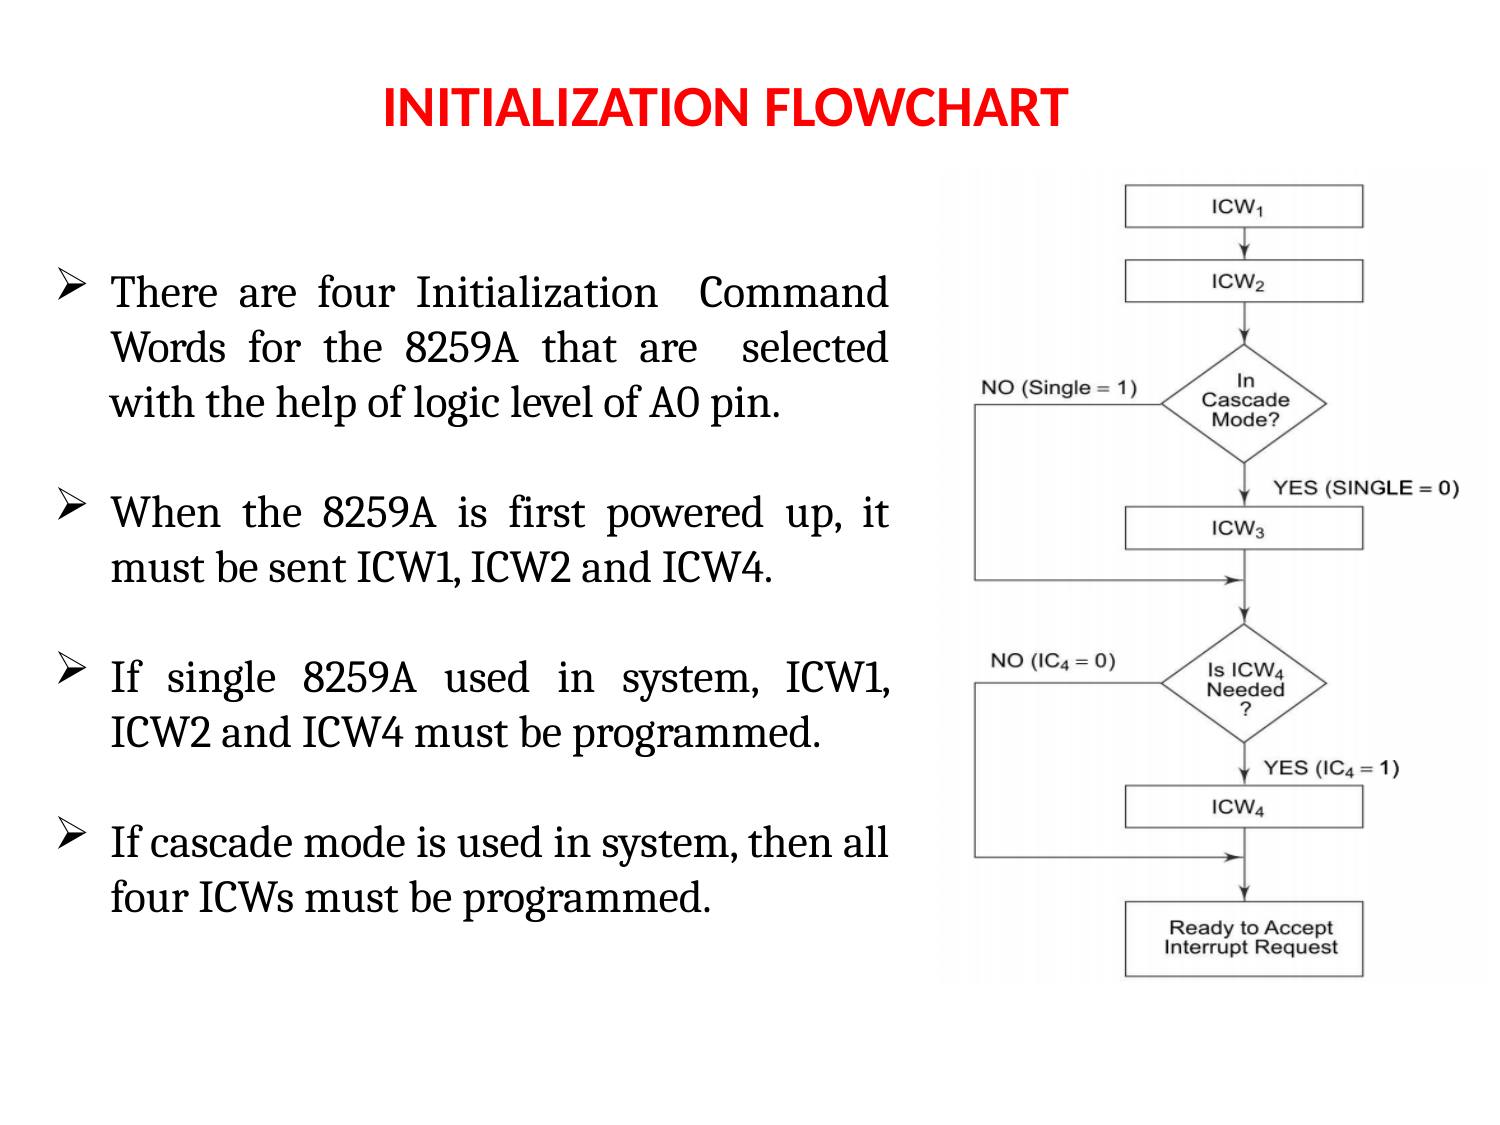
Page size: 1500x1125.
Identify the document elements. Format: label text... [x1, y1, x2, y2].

picture [939, 169, 1487, 985]
text_box There are four Initialization Command Words for the 8259A that are selected with the help of logic level of A0 pin. When the 8259A is first powered up, it must be sent ICW1, ICW2 and ICW4. If single 8259A used in system, ICW1, ICW2 and ICW4 must be programmed. If cascade mode is used in system, then all four ICWs must be programmed. [39, 254, 905, 984]
title INITIALIZATION FLOWCHART [127, 56, 1324, 151]
